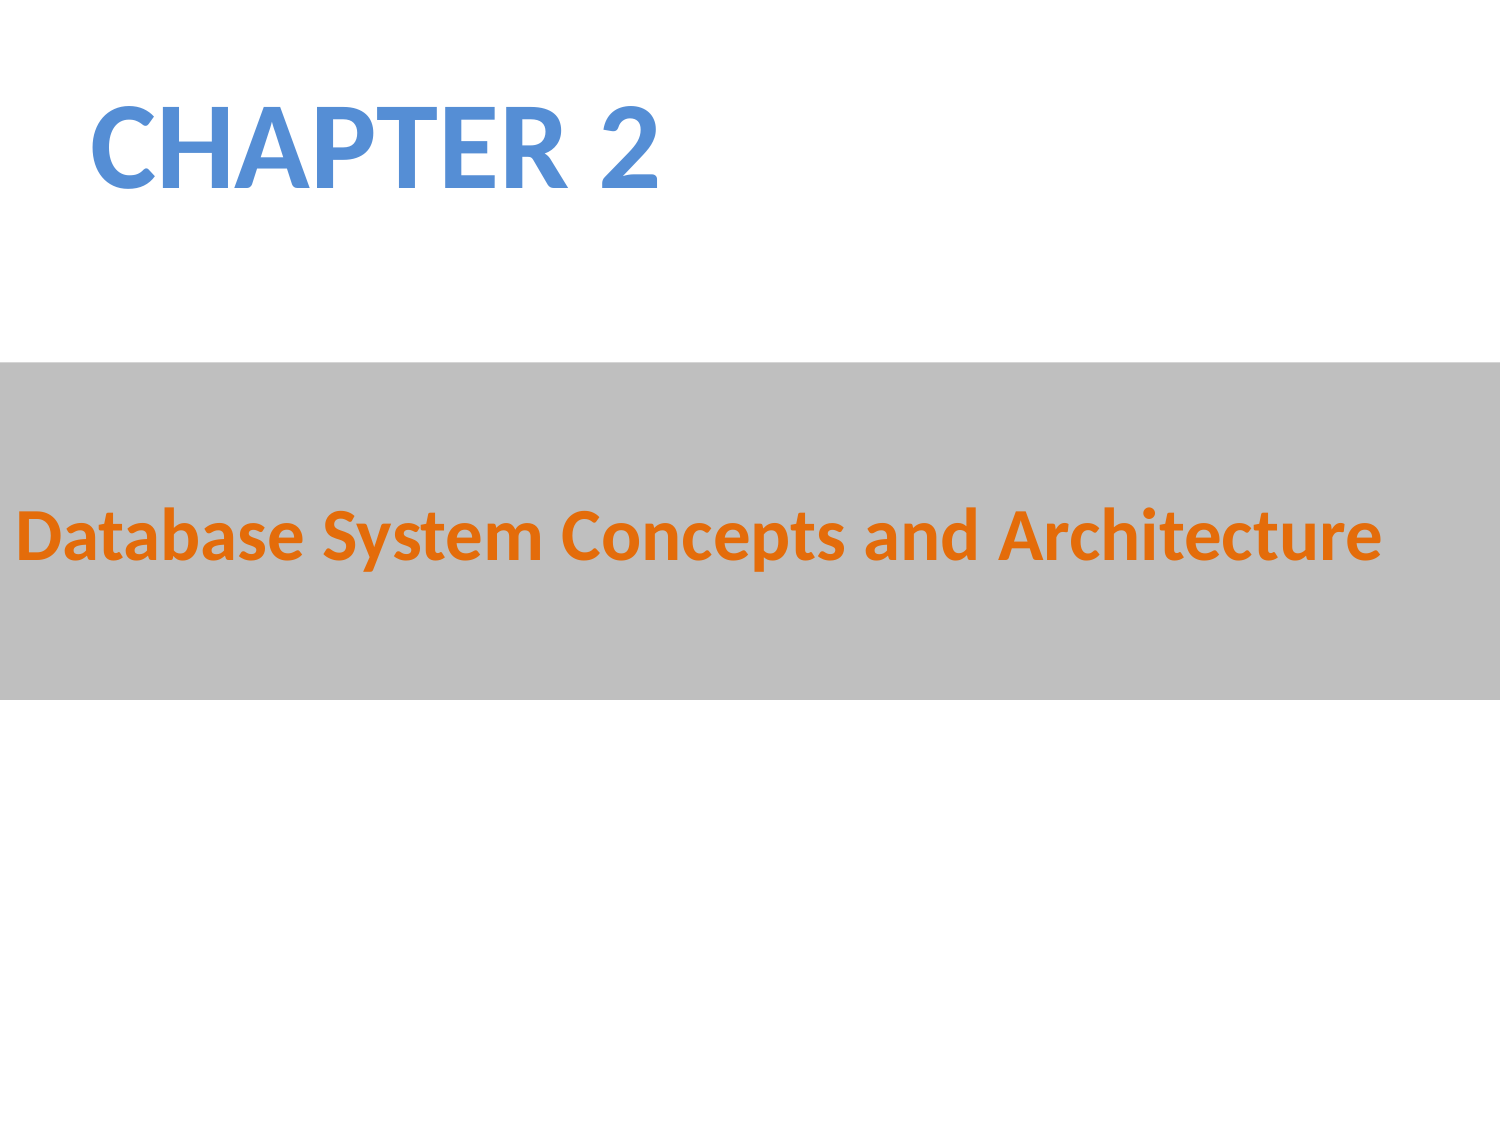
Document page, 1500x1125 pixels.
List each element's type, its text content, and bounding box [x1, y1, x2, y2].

title CHAPTER 2 [75, 45, 1425, 233]
list Database System Concepts and Architecture [0, 362, 1500, 700]
